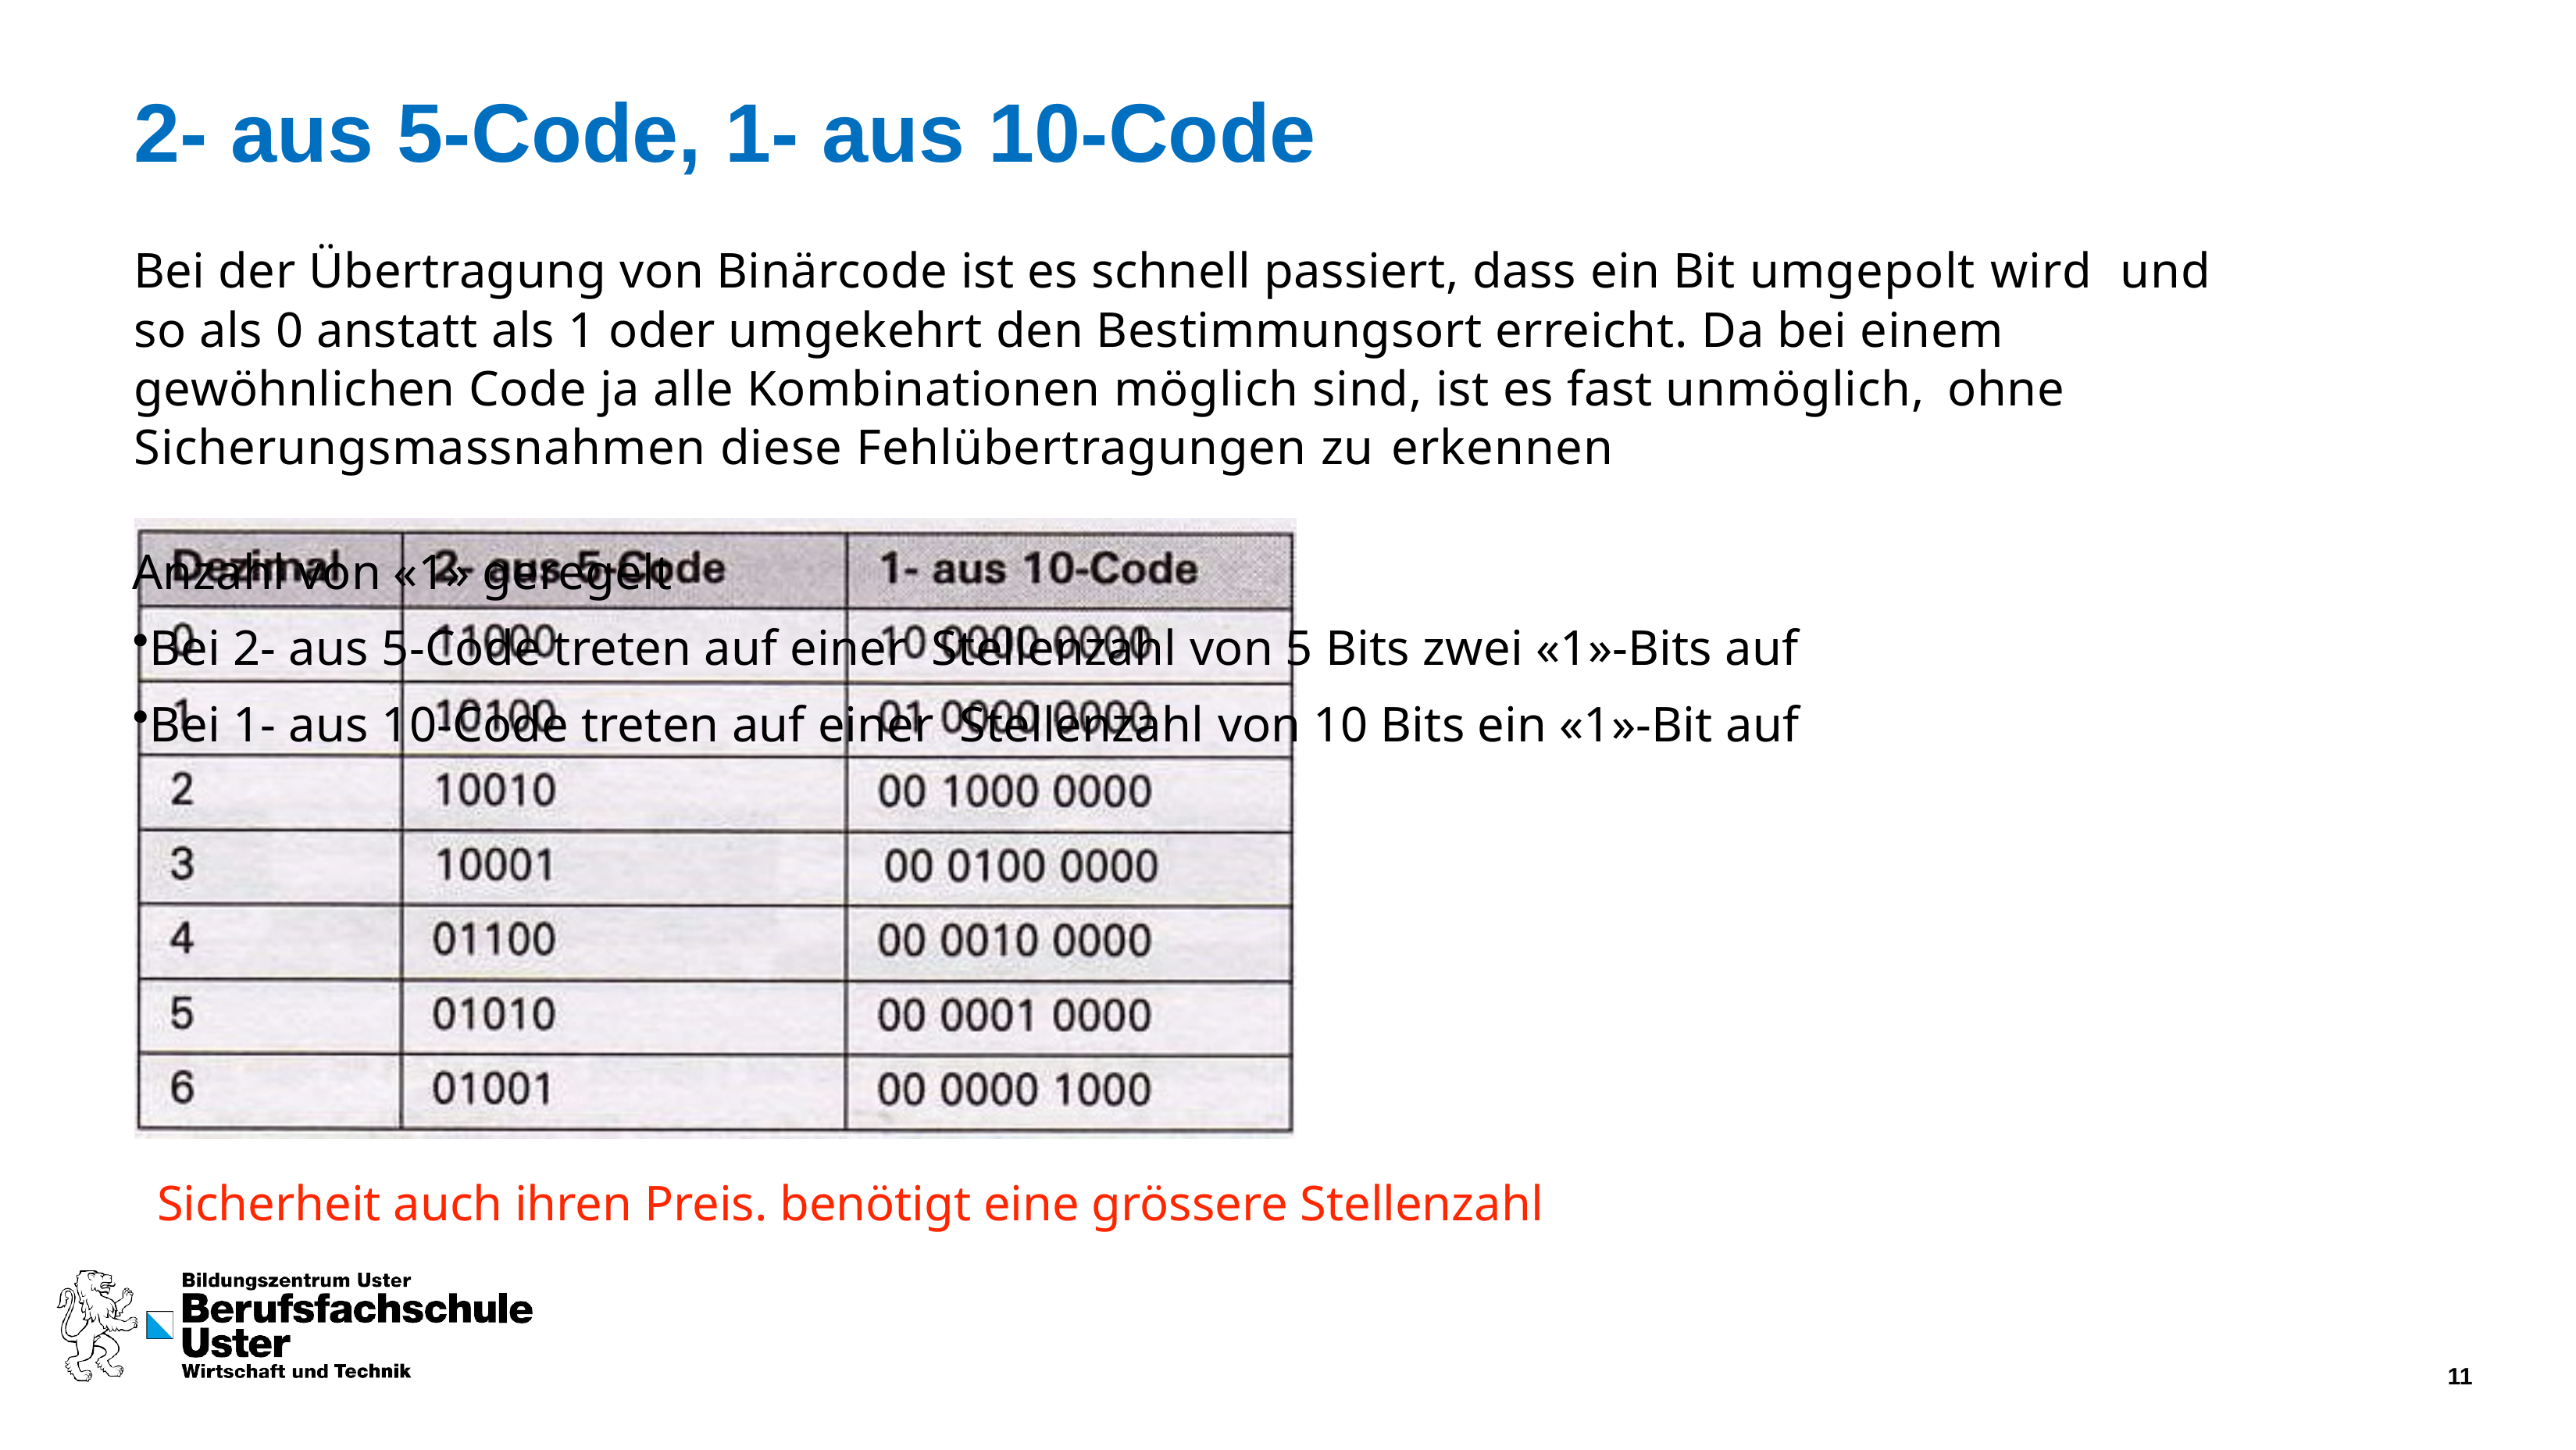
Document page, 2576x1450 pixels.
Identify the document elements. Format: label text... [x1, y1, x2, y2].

text_box Bei der Übertragung von Binärcode ist es schnell passiert, dass ein Bit umgepolt wird und so als 0 anstatt als 1 oder umgekehrt den Bestimmungsort erreicht. Da bei einem gewöhnlichen Code ja alle Kombinationen möglich sind, ist es fast unmöglich, ohne Sicherungsmassnahmen diese Fehlübertragungen zu erkennen Anzahl von «1» geregelt Bei 2- aus 5-Code treten auf einer Stellenzahl von 5 Bits zwei «1»-Bits auf Bei 1- aus 10-Code treten auf einer Stellenzahl von 10 Bits ein «1»-Bit auf [132, 238, 2420, 752]
text_box [134, 752, 1297, 1139]
slide_number 11 [2444, 1361, 2478, 1450]
text_box Sicherheit auch ihren Preis. benötigt eine grössere Stellenzahl [155, 1171, 1657, 1231]
picture [56, 1270, 138, 1382]
picture [181, 1273, 496, 1378]
picture [146, 1311, 173, 1338]
picture [498, 1293, 533, 1323]
title 2- aus 5-Code, 1- aus 10-Code [132, 77, 1319, 238]
